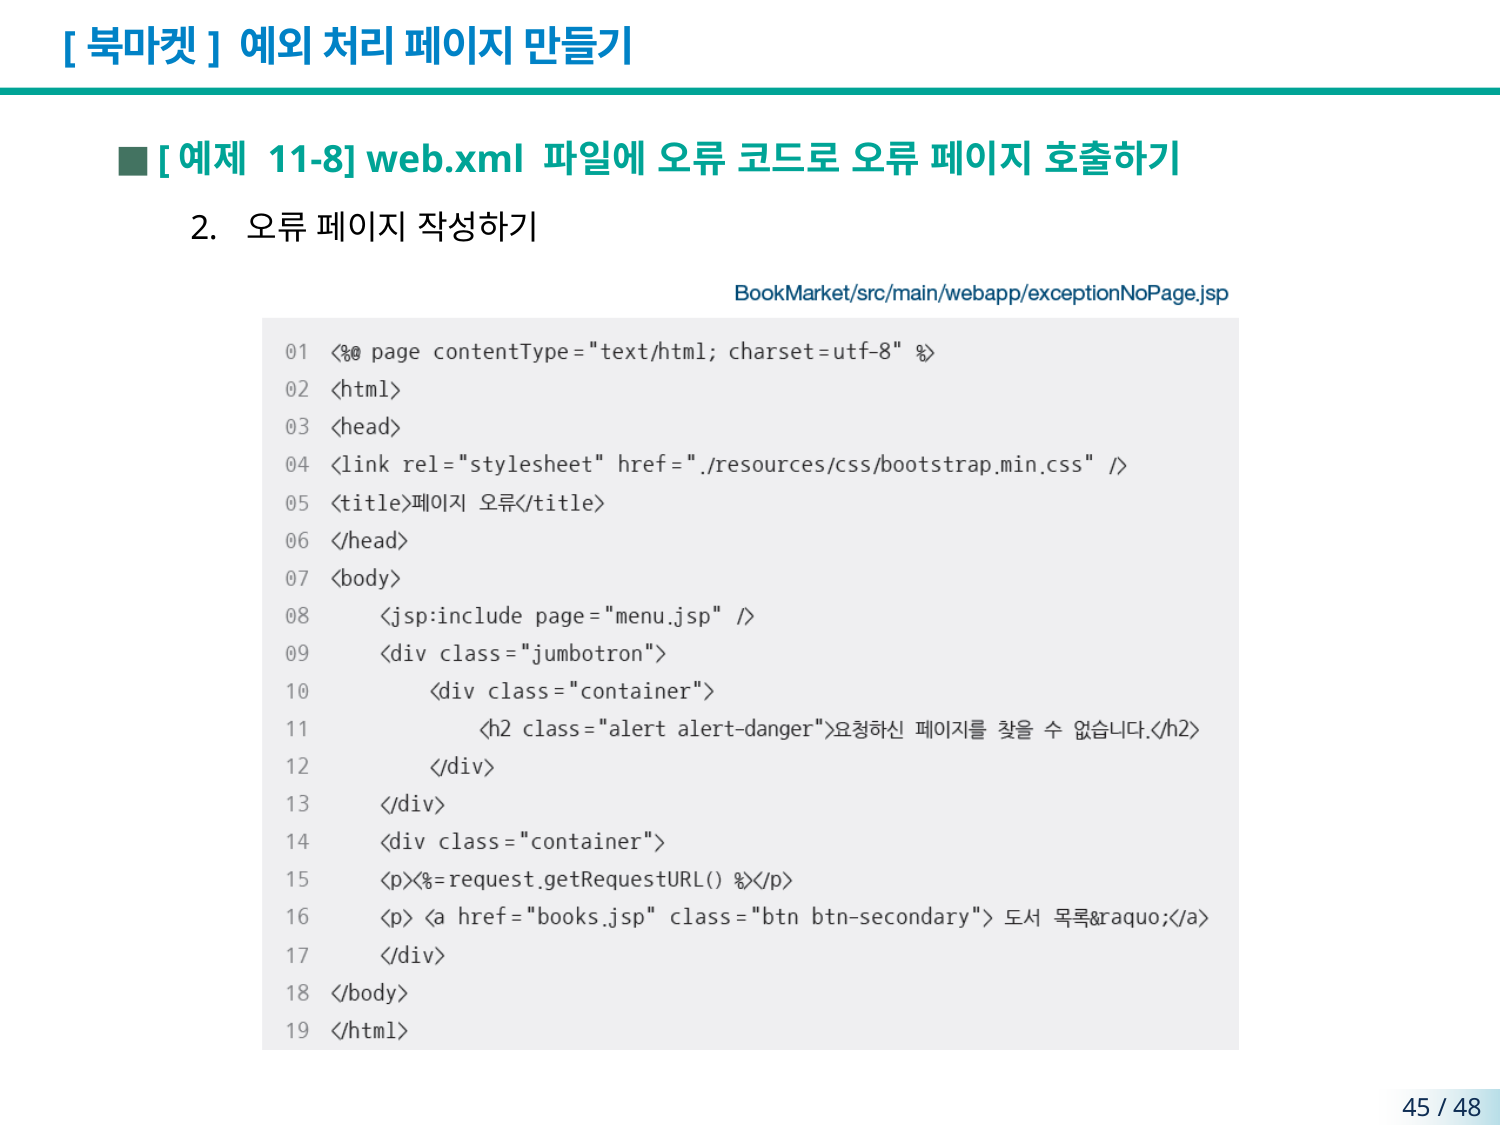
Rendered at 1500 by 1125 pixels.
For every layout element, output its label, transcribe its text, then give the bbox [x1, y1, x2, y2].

title [북마켓] 예외 처리 페이지 만들기 [47, 5, 1325, 84]
picture [261, 271, 1239, 1050]
list [예제 11-8] web.xml 파일에 오류 코드로 오류 페이지 호출하기 오류 페이지 작성하기 [100, 127, 1459, 1050]
